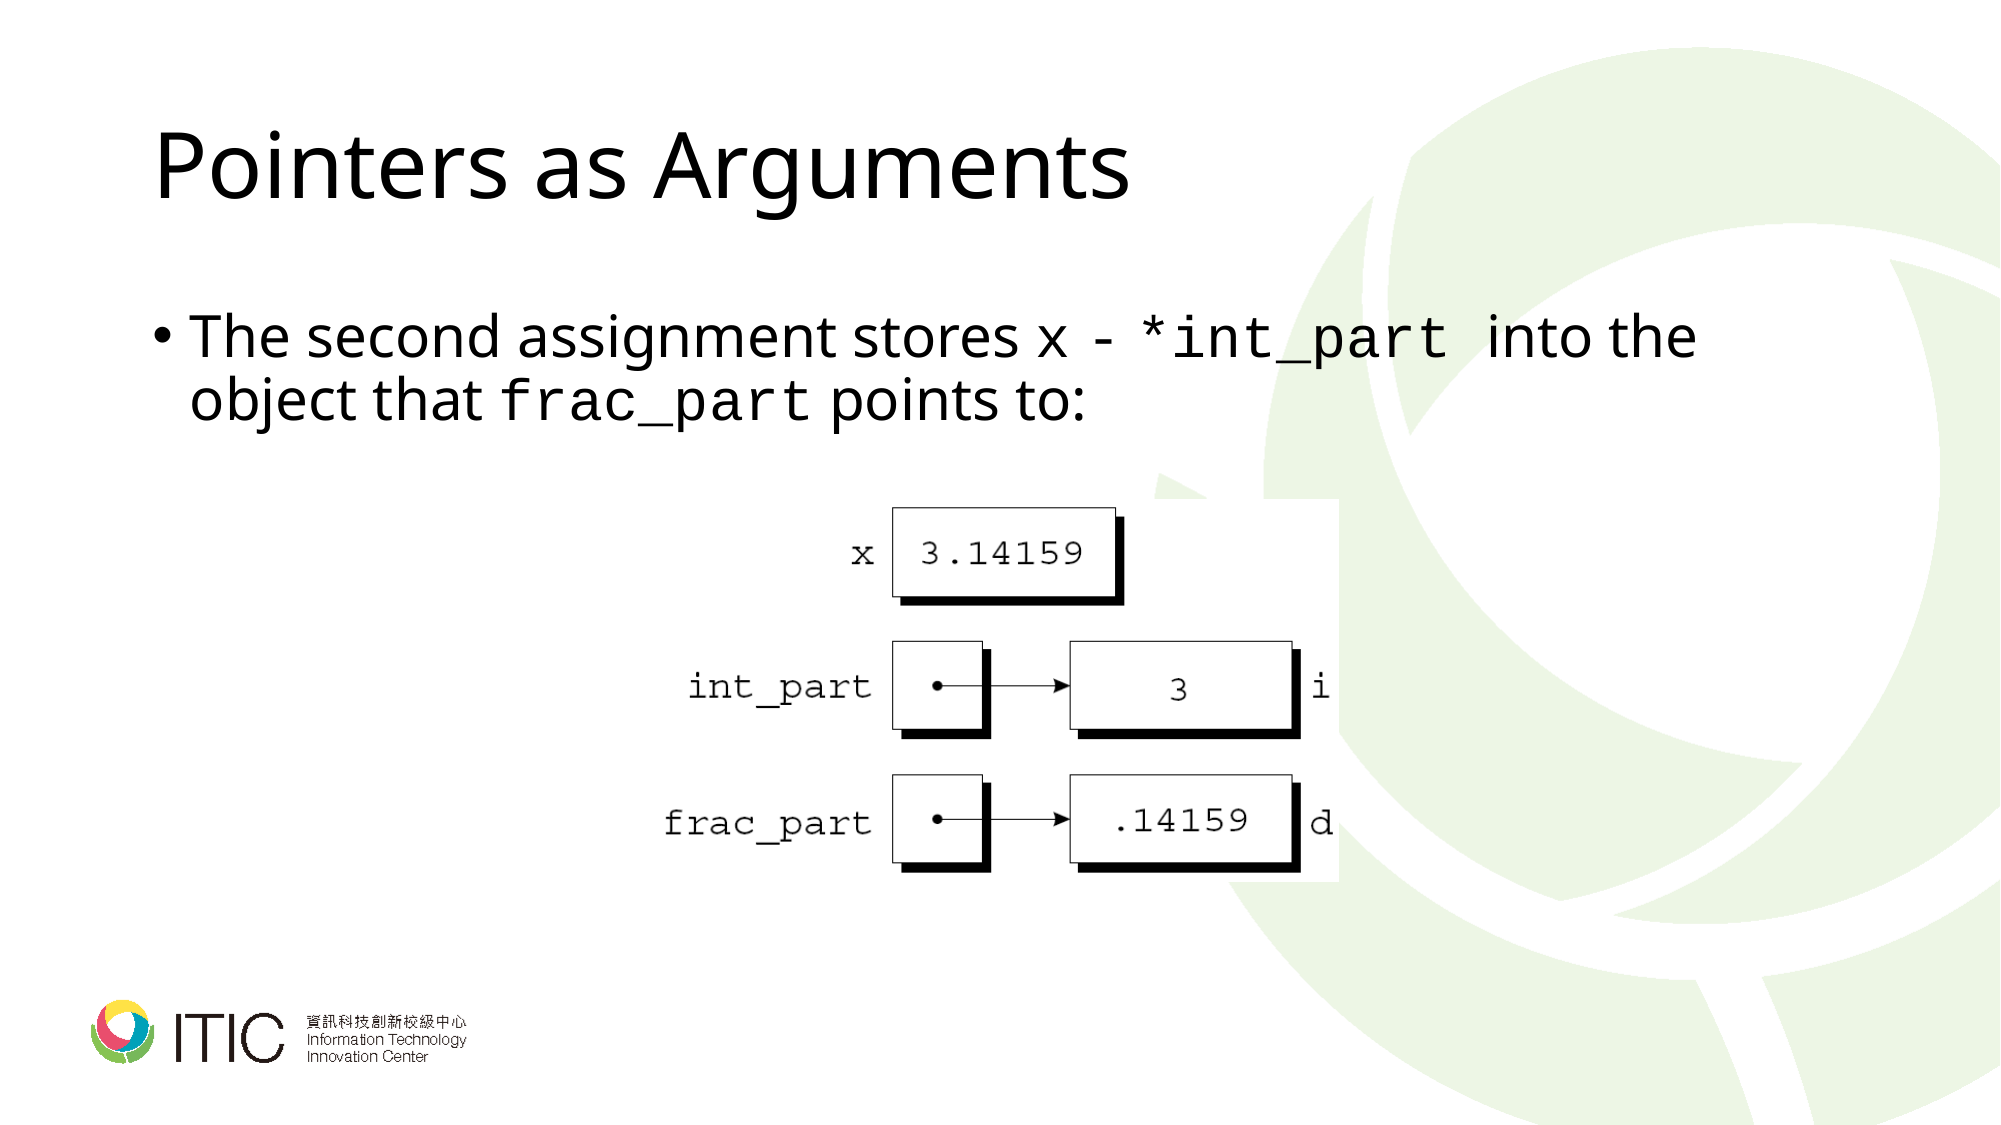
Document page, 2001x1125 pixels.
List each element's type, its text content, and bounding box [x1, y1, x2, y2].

list The second assignment stores x - *int_part into the object that frac_part points to: [137, 299, 1863, 1014]
picture [0, 0, 2001, 1125]
title Pointers as Arguments [137, 59, 1863, 278]
